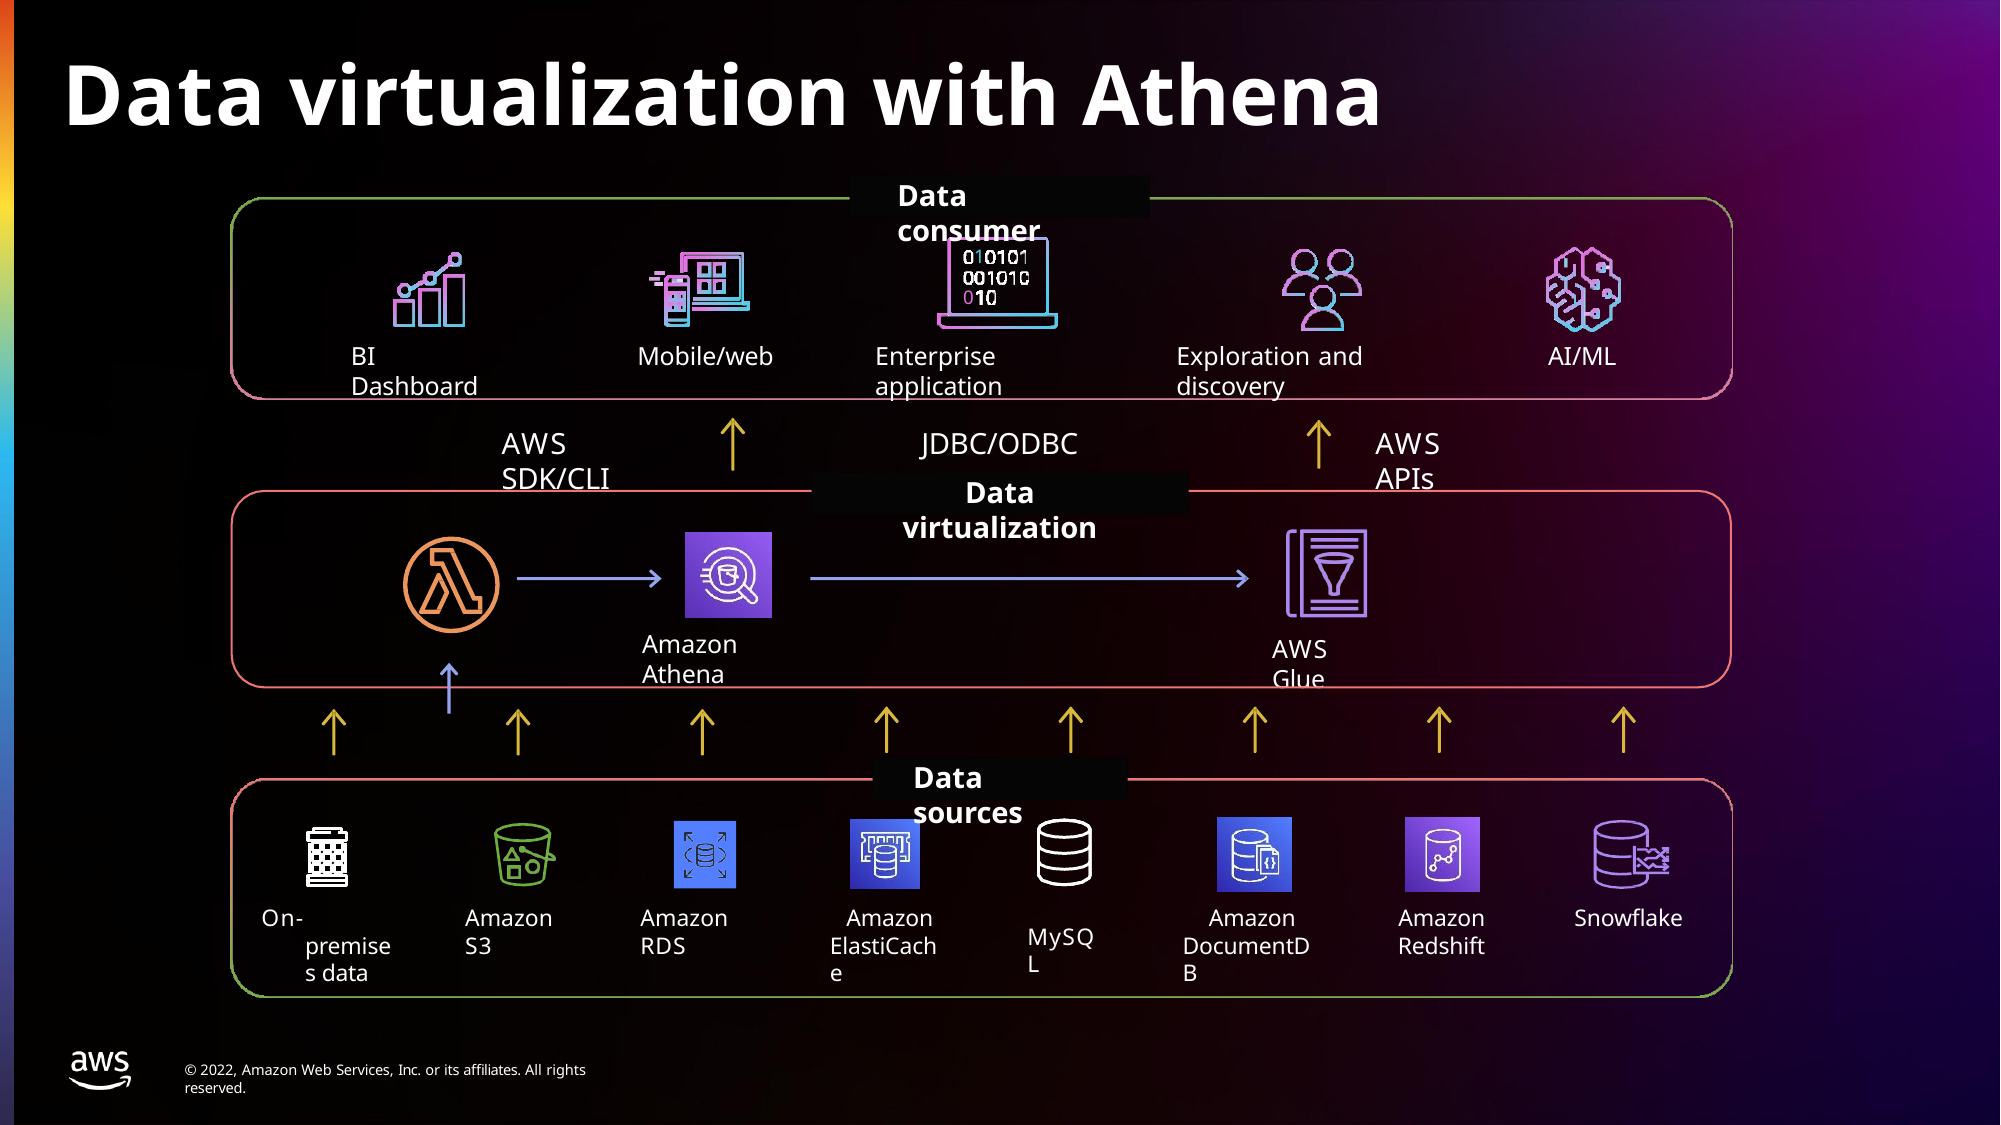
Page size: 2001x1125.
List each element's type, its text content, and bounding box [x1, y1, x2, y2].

text_box JDBC/ODBC Data virtualization [869, 409, 1131, 471]
text_box [720, 417, 746, 471]
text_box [306, 818, 1092, 888]
picture [0, 0, 2000, 1125]
title Data virtualization with Athena [60, 39, 1940, 230]
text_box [849, 175, 1151, 305]
text_box AWS APIs [1373, 423, 1505, 471]
text_box [1306, 419, 1332, 469]
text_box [230, 472, 1733, 705]
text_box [230, 706, 1733, 998]
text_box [230, 197, 1733, 400]
footer © 2022, Amazon Web Services, Inc. or its affiliates. All rights reserved. [182, 1059, 649, 1125]
text_box AWS SDK/CLI [499, 423, 684, 471]
